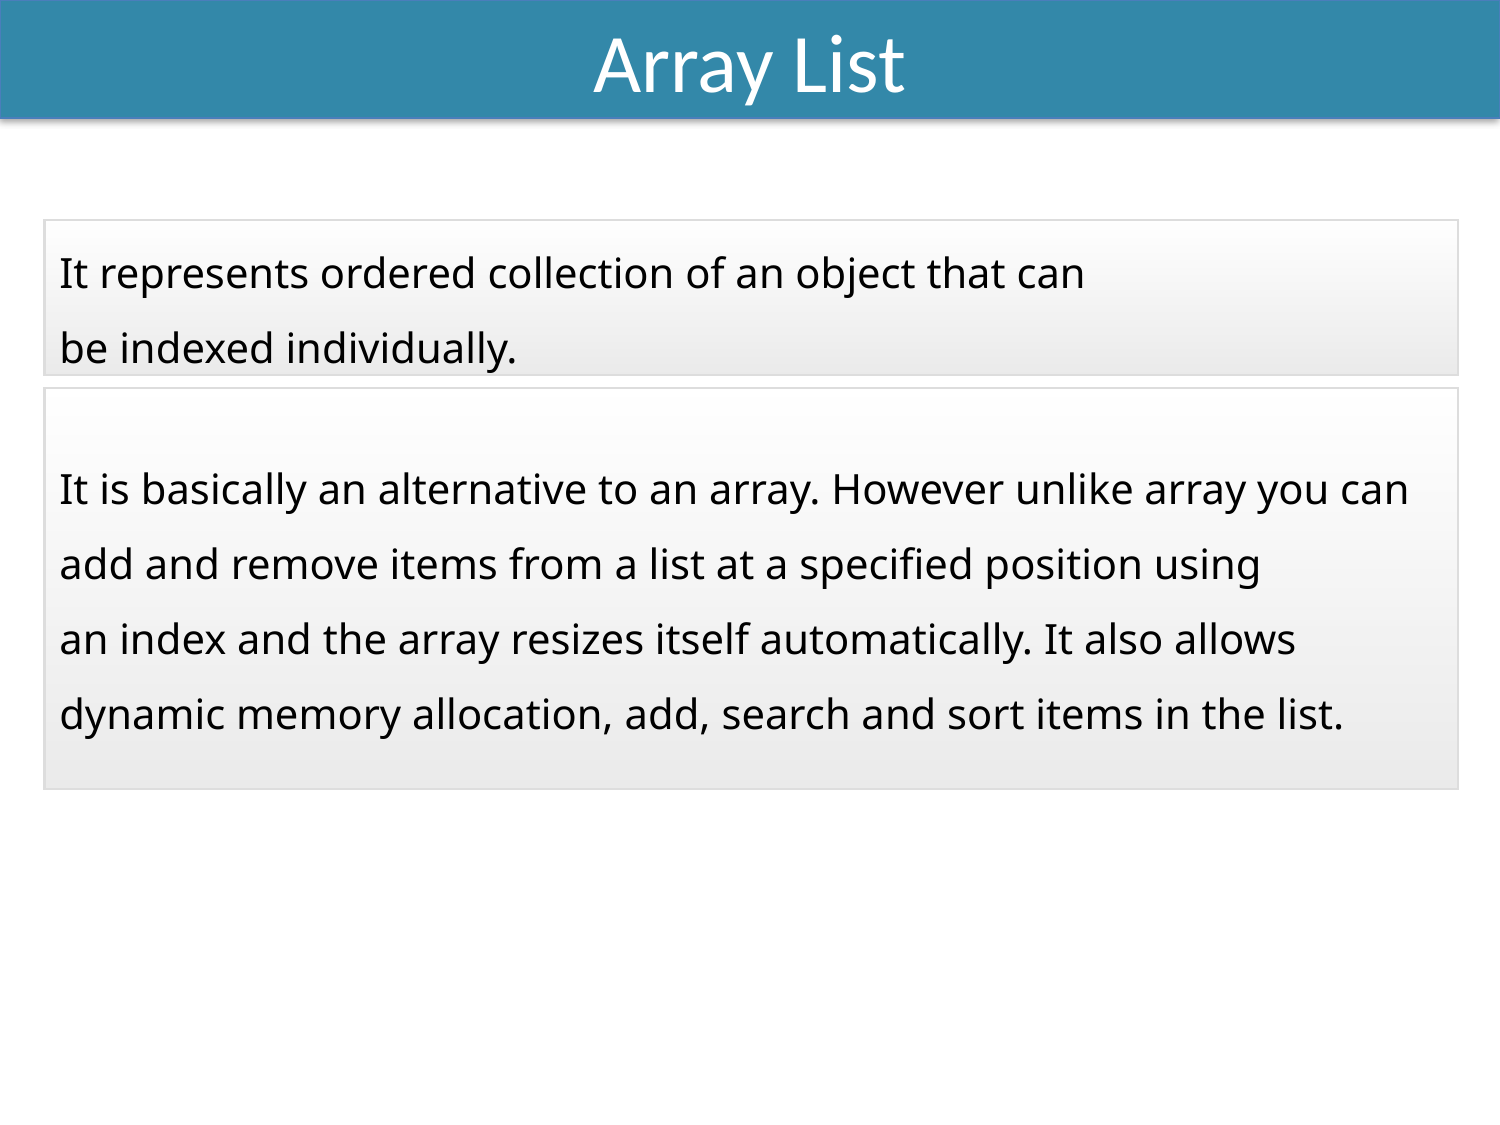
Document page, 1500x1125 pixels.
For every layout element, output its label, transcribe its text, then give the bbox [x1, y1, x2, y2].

text_box It represents ordered collection of an object that can be indexed individually. [44, 219, 1458, 375]
text_box Array List [0, 0, 1500, 119]
text_box It is basically an alternative to an array. However unlike array you can add and remove items from a list at a specified position using an index and the array resizes itself automatically. It also allows dynamic memory allocation, add, search and sort items in the list. [44, 387, 1458, 789]
